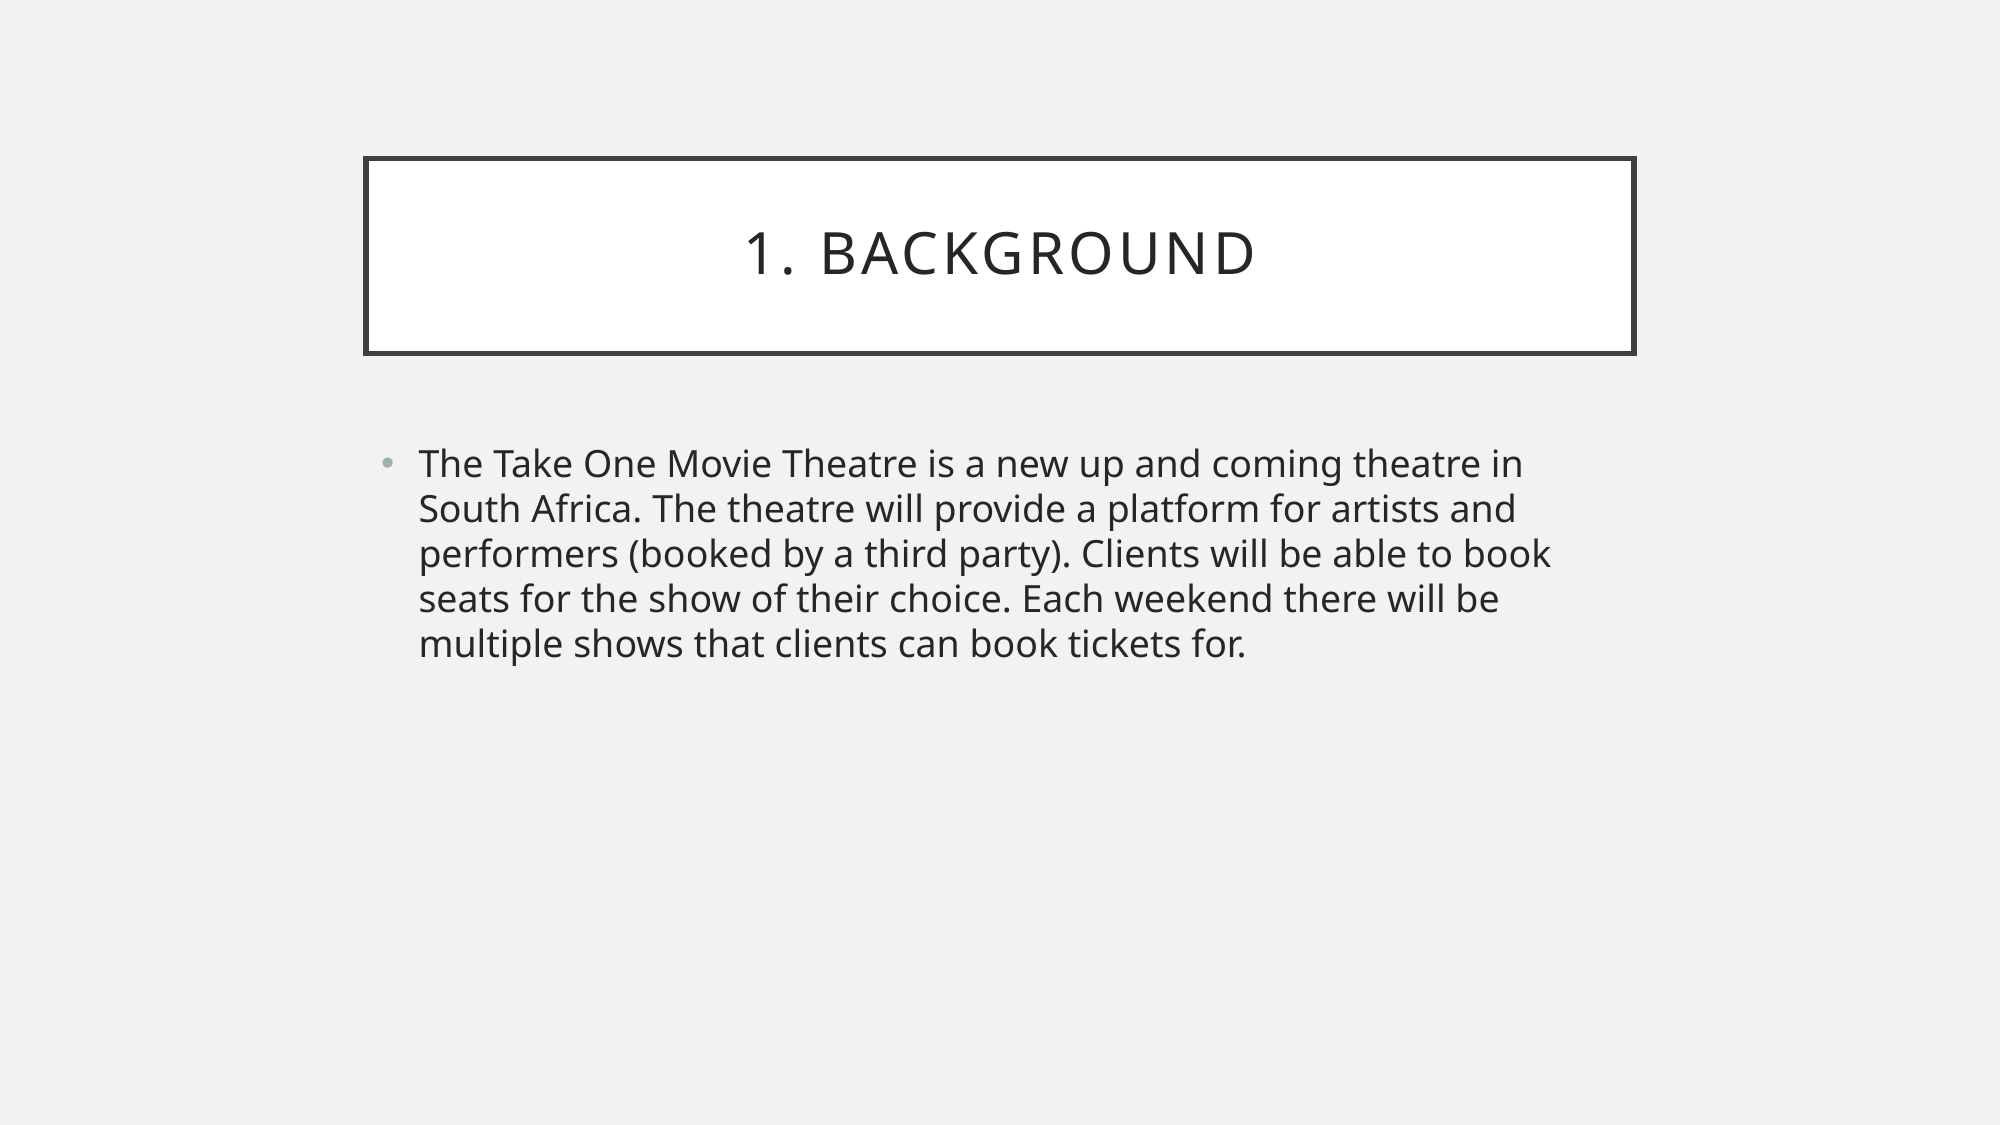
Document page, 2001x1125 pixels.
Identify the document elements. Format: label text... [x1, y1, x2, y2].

title 1. Background [363, 156, 1637, 356]
list The Take One Movie Theatre is a new up and coming theatre in South Africa. The theatre will provide a platform for artists and performers (booked by a third party). Clients will be able to book seats for the show of their choice. Each weekend there will be multiple shows that clients can book tickets for. [366, 432, 1634, 942]
